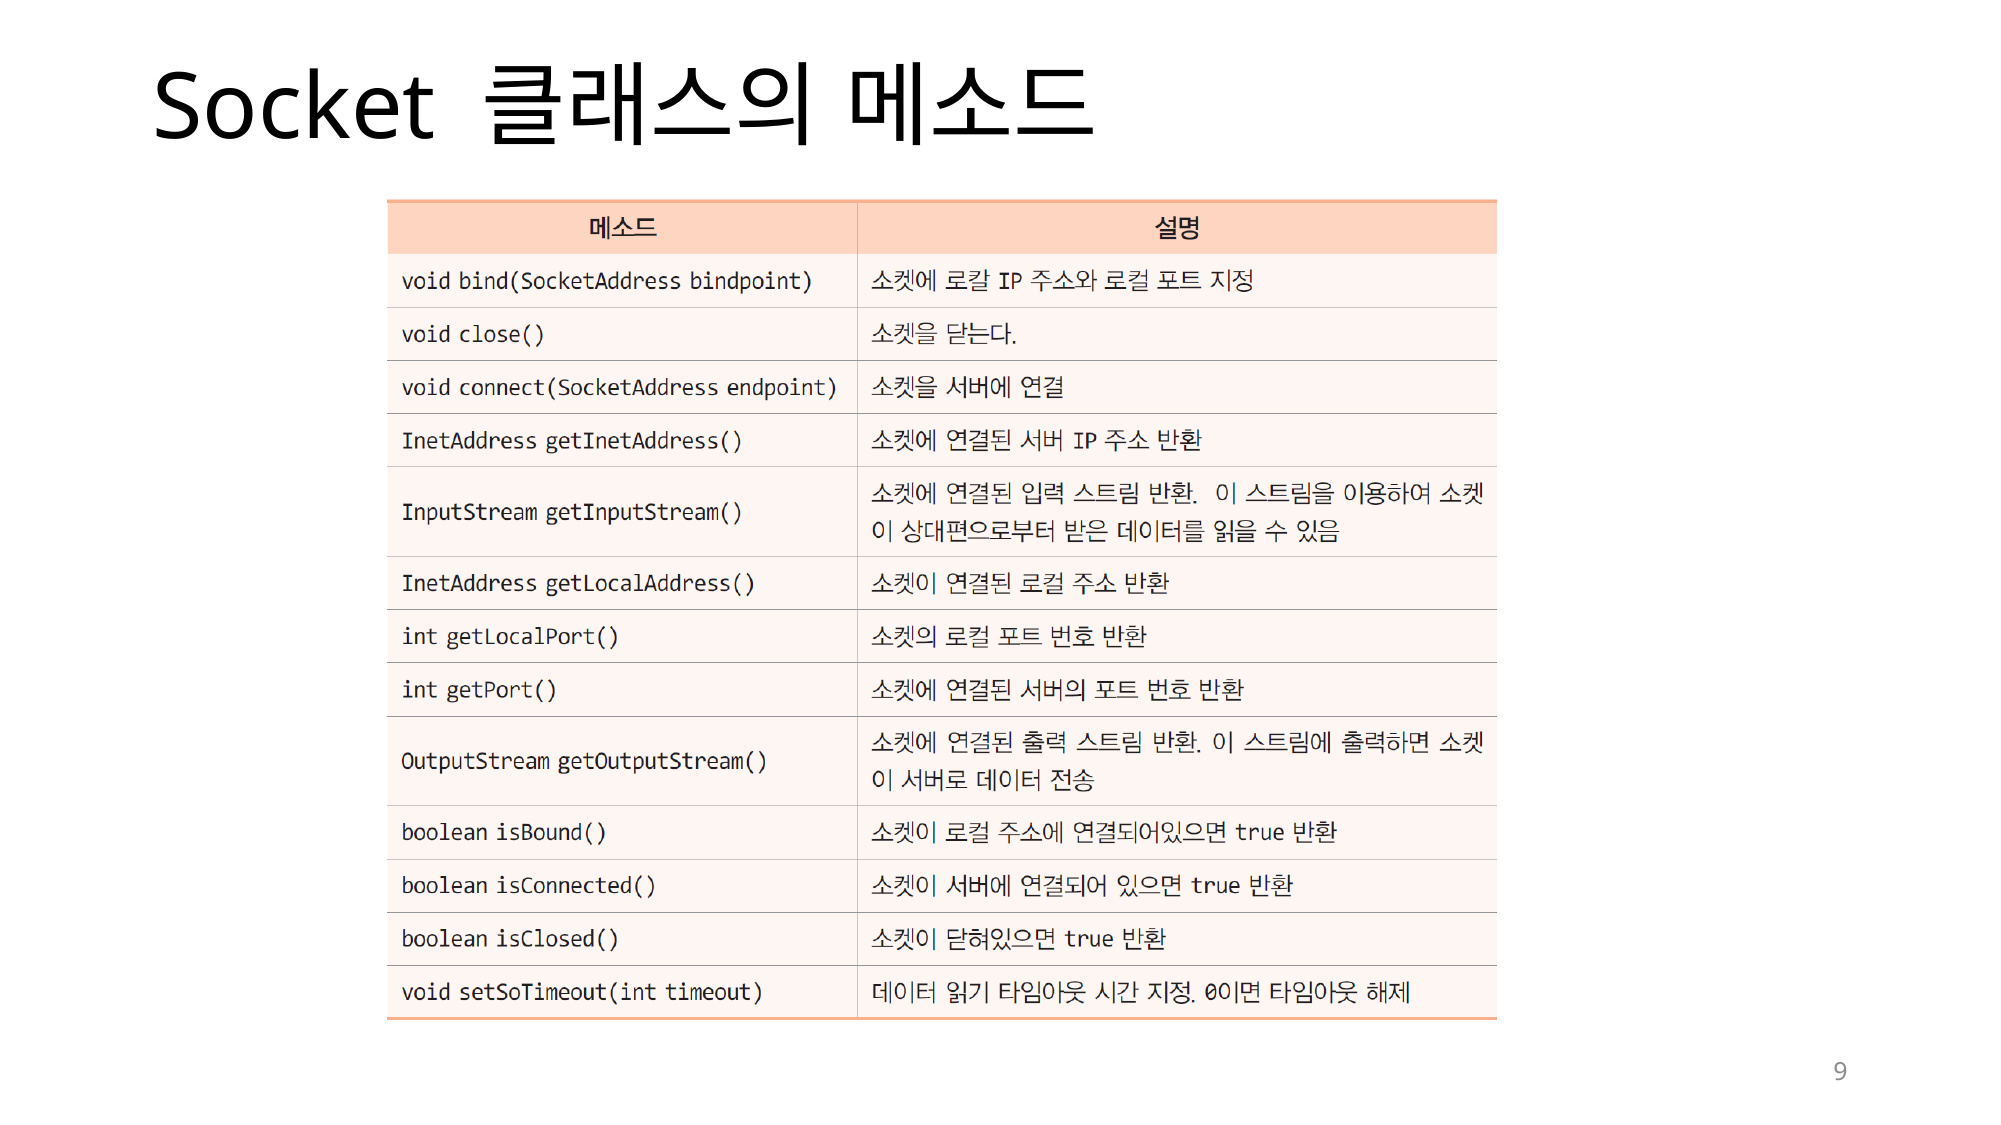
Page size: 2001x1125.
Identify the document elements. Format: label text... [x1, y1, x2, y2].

slide_number 9 [1412, 1042, 1863, 1103]
picture [385, 196, 1497, 1026]
title Socket 클래스의 메소드 [137, 0, 1863, 218]
